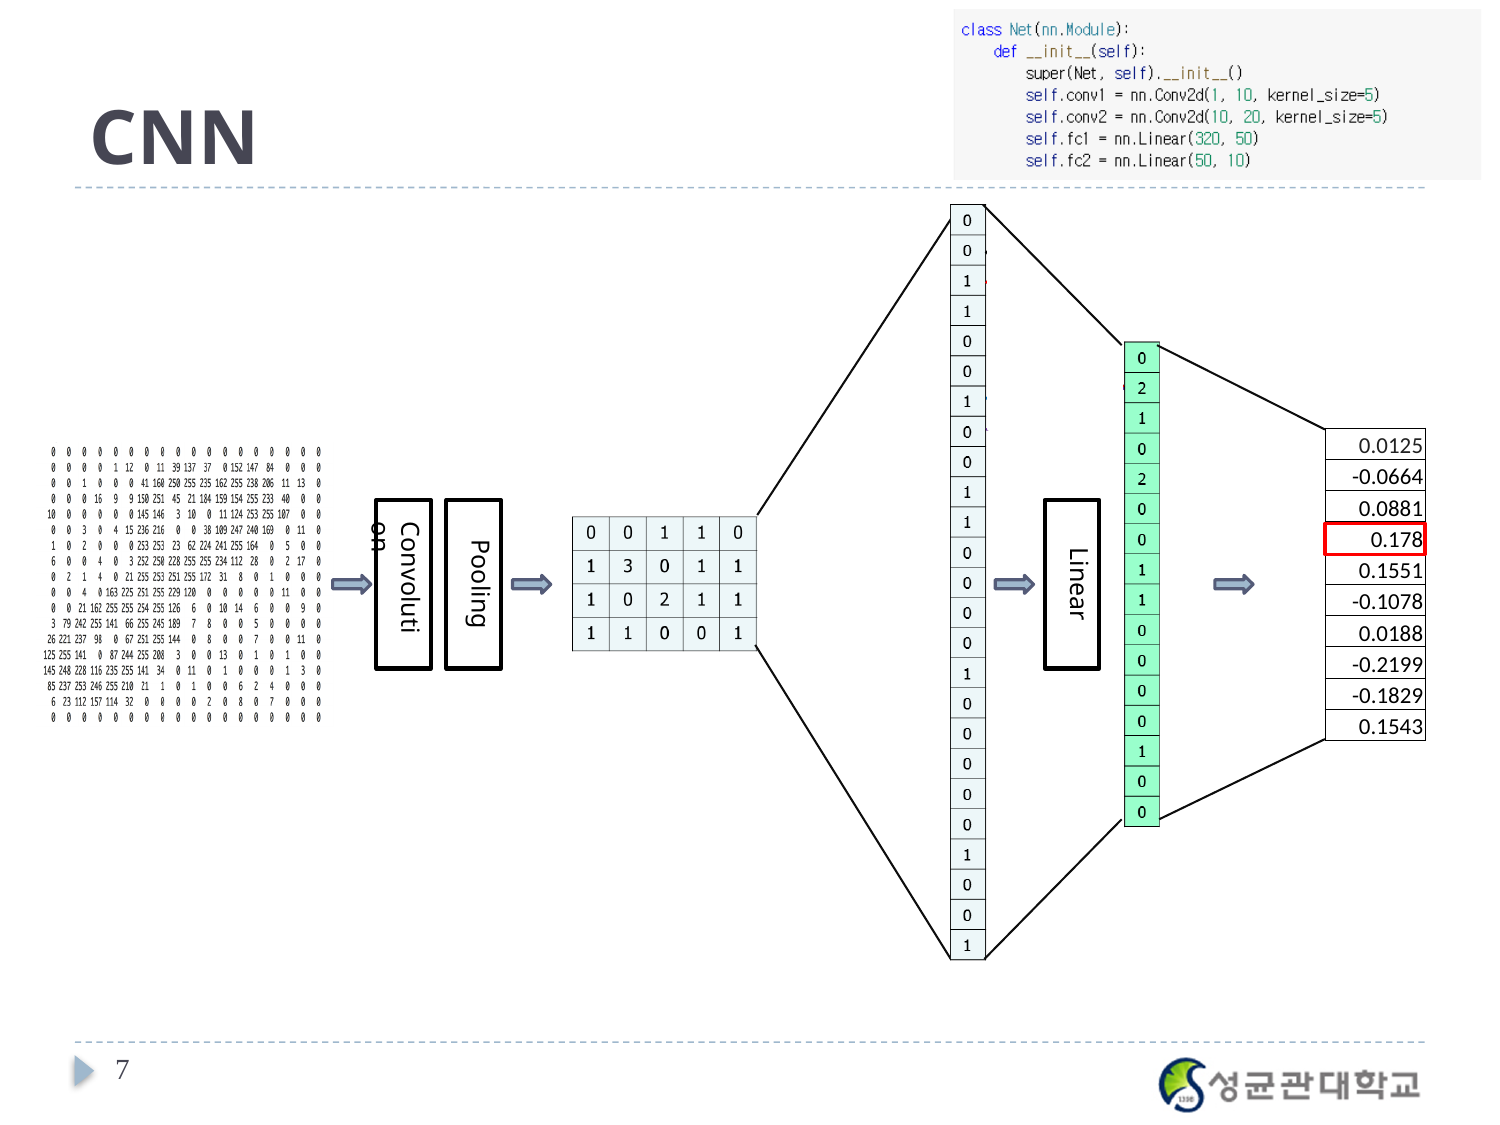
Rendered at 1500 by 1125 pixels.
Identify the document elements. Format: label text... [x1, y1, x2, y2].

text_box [1158, 738, 1326, 820]
table_cell 0.0188 [1326, 616, 1425, 646]
text_box [1213, 573, 1255, 595]
table_cell -0.0664 [1326, 460, 1425, 490]
picture [36, 442, 334, 727]
text_box [1323, 522, 1427, 556]
table_cell 0.0881 [1326, 491, 1425, 521]
table_cell -0.1078 [1326, 585, 1425, 615]
slide_number 7 [100, 1042, 426, 1103]
table_cell -0.2199 [1326, 647, 1425, 678]
table_cell 0.1551 [1326, 556, 1425, 584]
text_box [754, 644, 944, 960]
picture [953, 8, 1482, 180]
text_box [1156, 344, 1326, 430]
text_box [373, 499, 435, 669]
picture [1151, 1050, 1424, 1118]
text_box [339, 573, 367, 595]
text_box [1041, 499, 1103, 669]
picture [950, 204, 1160, 965]
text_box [757, 214, 944, 516]
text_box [443, 499, 505, 669]
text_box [982, 204, 1122, 346]
title CNN [75, 24, 949, 188]
text_box [511, 573, 553, 595]
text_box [572, 514, 758, 654]
table_cell -0.1829 [1326, 679, 1425, 709]
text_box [984, 819, 1122, 960]
table_cell 0.1543 [1326, 710, 1425, 740]
table_header 0.0125 [1326, 429, 1425, 459]
